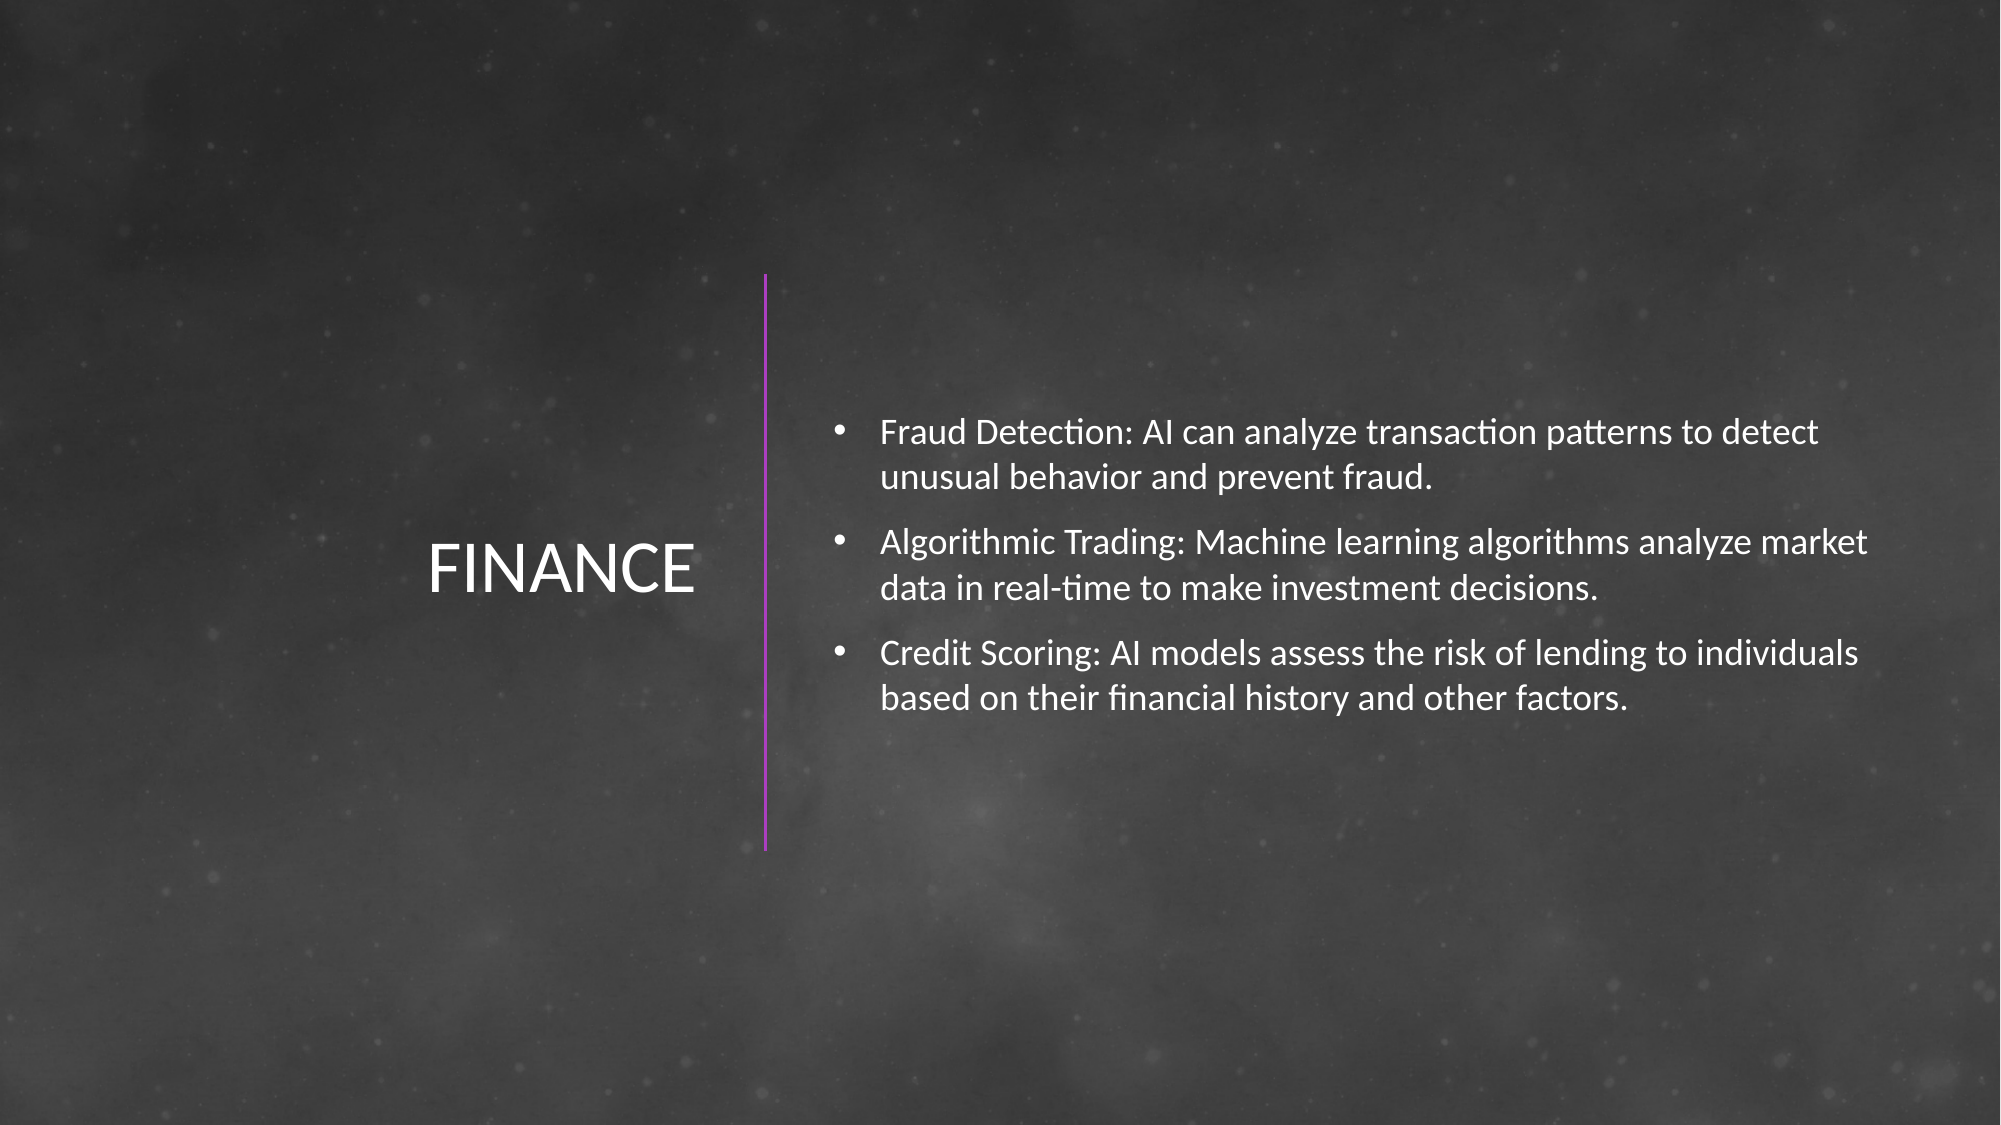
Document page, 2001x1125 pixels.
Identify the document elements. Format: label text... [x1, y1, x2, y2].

text_box [0, 0, 2000, 1125]
list Fraud Detection: AI can analyze transaction patterns to detect unusual behavior and prevent fraud. Algorithmic Trading: Machine learning algorithms analyze market data in real-time to make investment decisions. Credit Scoring: AI models assess the risk of lending to individuals based on their financial history and other factors. [818, 188, 1888, 937]
title FINANCE [112, 188, 713, 937]
